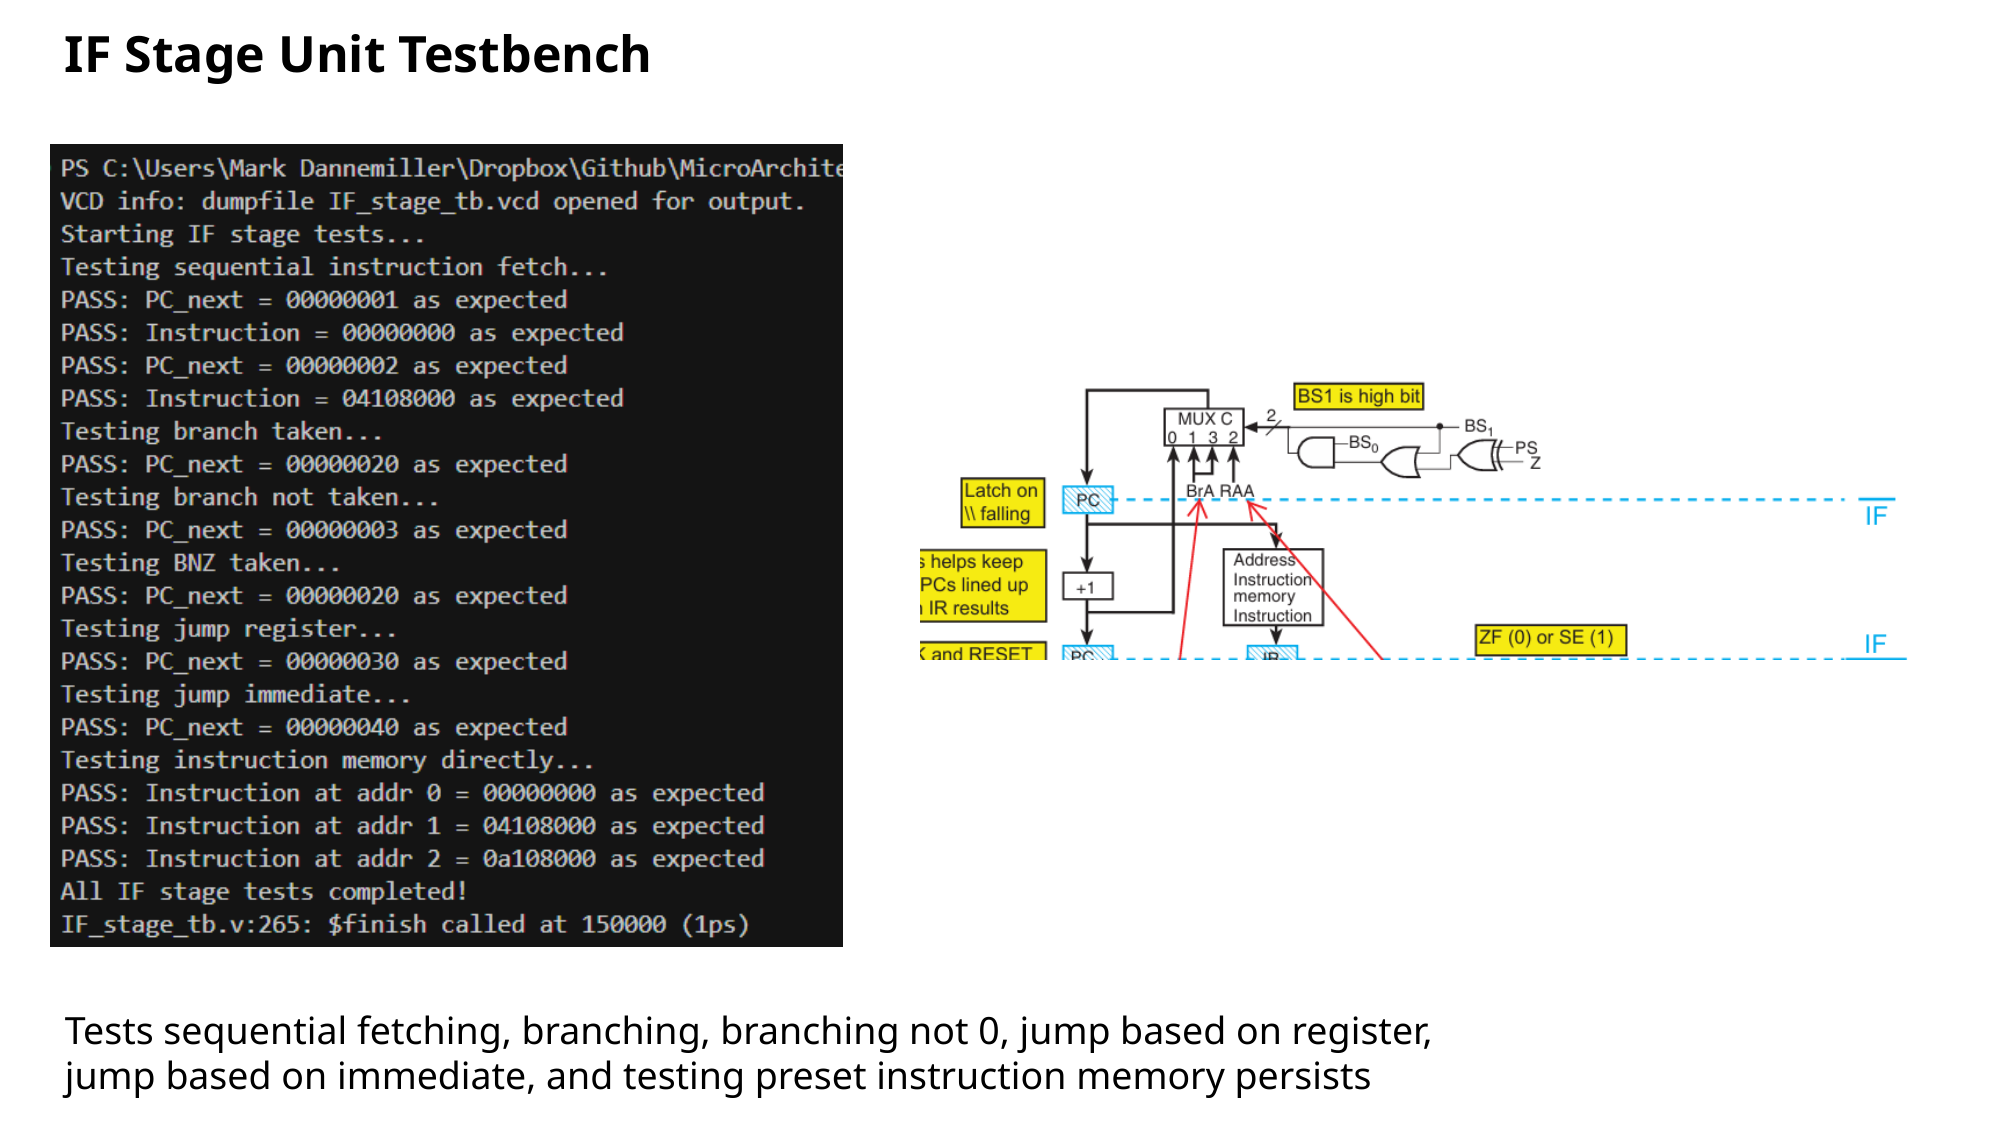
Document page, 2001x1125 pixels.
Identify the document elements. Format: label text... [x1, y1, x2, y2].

picture [1249, 647, 1296, 660]
text_box Tests sequential fetching, branching, branching not 0, jump based on register, jump based on immediate, and testing preset instruction memory persists [49, 999, 1461, 1105]
picture [49, 144, 843, 947]
picture [919, 363, 1951, 660]
text_box IF Stage Unit Testbench [50, 15, 782, 91]
